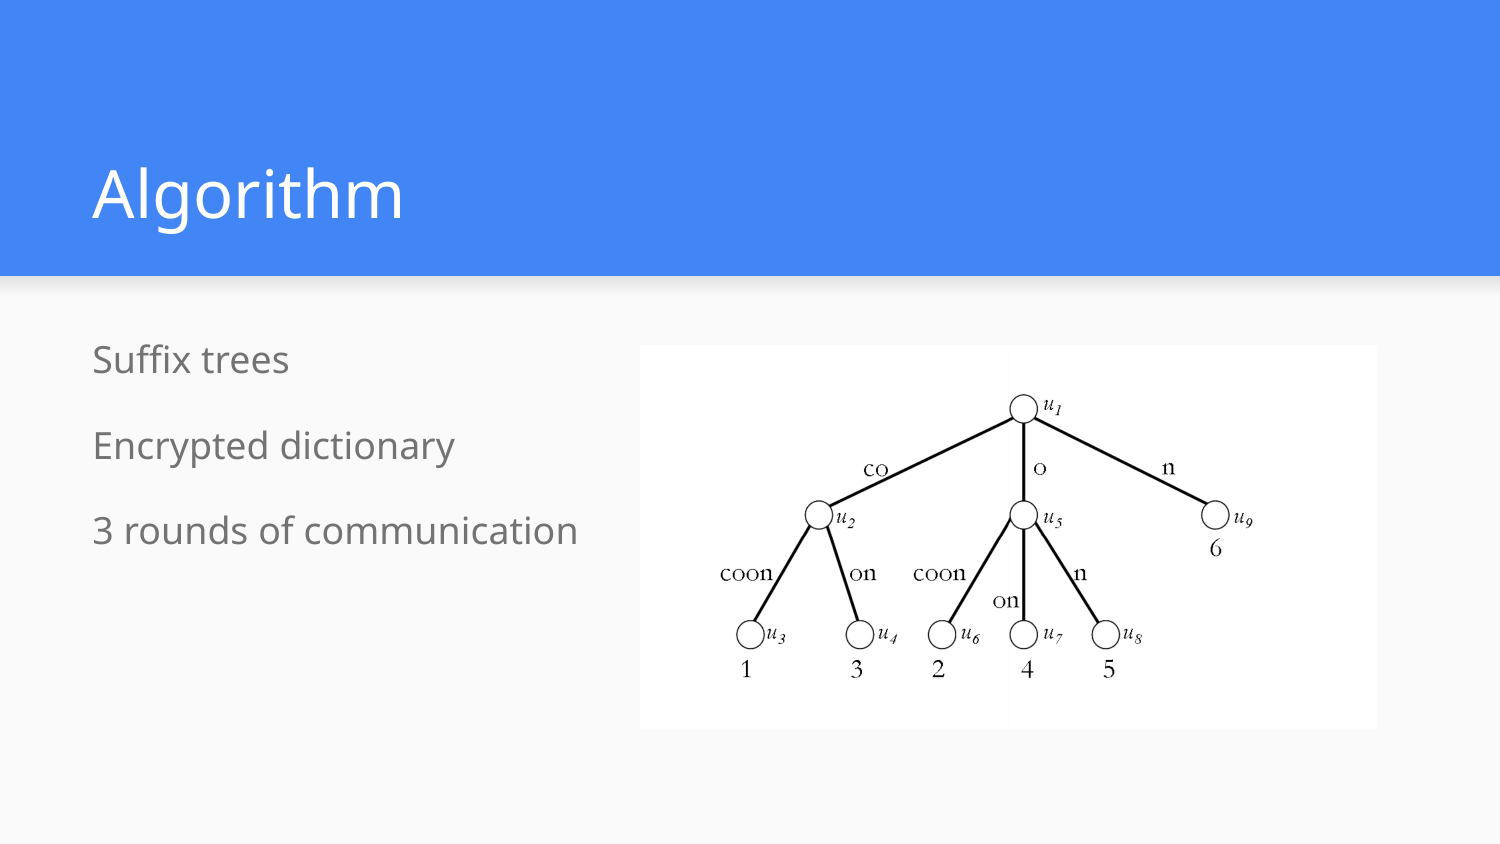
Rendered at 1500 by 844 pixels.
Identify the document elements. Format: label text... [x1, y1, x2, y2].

picture [639, 344, 1377, 730]
title Algorithm [77, 121, 1427, 248]
list Suffix trees Encrypted dictionary 3 rounds of communication [77, 314, 1427, 760]
